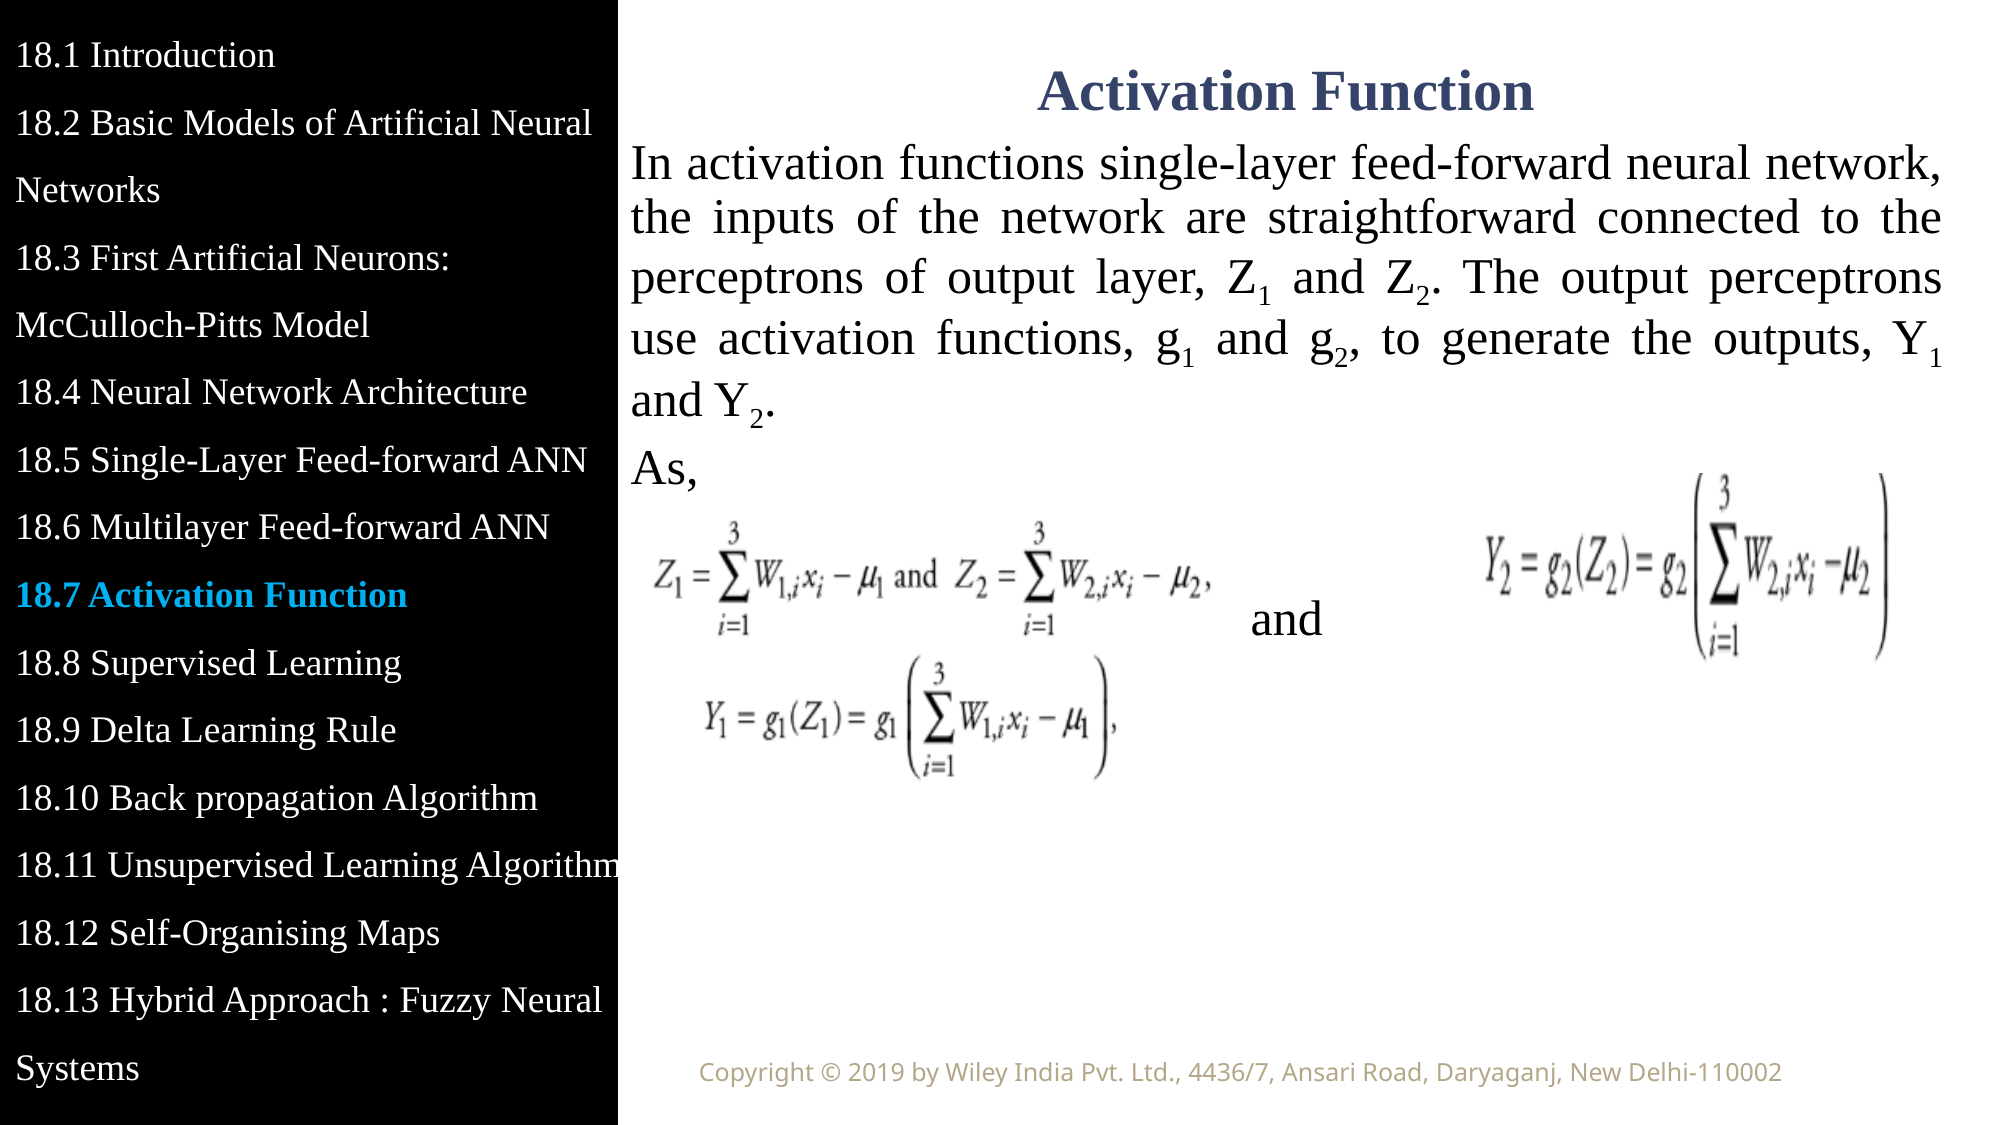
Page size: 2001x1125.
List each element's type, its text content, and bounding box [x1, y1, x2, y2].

list Activation Function In activation functions single-layer feed-forward neural network, the inputs of the network are straightforward connected to the perceptrons of output layer, Z1 and Z2. The output perceptrons use activation functions, g1 and g2, to generate the outputs, Y1 and Y2. As, and [615, 53, 1958, 971]
footer Copyright © 2019 by Wiley India Pvt. Ltd., 4436/7, Ansari Road, Daryaganj, New Delhi-110002 [683, 1016, 1958, 1095]
text_box 18.1 Introduction 18.2 Basic Models of Artificial Neural Networks 18.3 First Artificial Neurons: McCulloch-Pitts Model 18.4 Neural Network Architecture 18.5 Single-Layer Feed-forward ANN 18.6 Multilayer Feed-forward ANN 18.7 Activation Function 18.8 Supervised Learning 18.9 Delta Learning Rule 18.10 Back propagation Algorithm 18.11 Unsupervised Learning Algorithm 18.12 Self-Organising Maps 18.13 Hybrid Approach : Fuzzy Neural Systems [0, 0, 649, 1125]
picture [648, 511, 1228, 792]
picture [1469, 473, 1928, 667]
